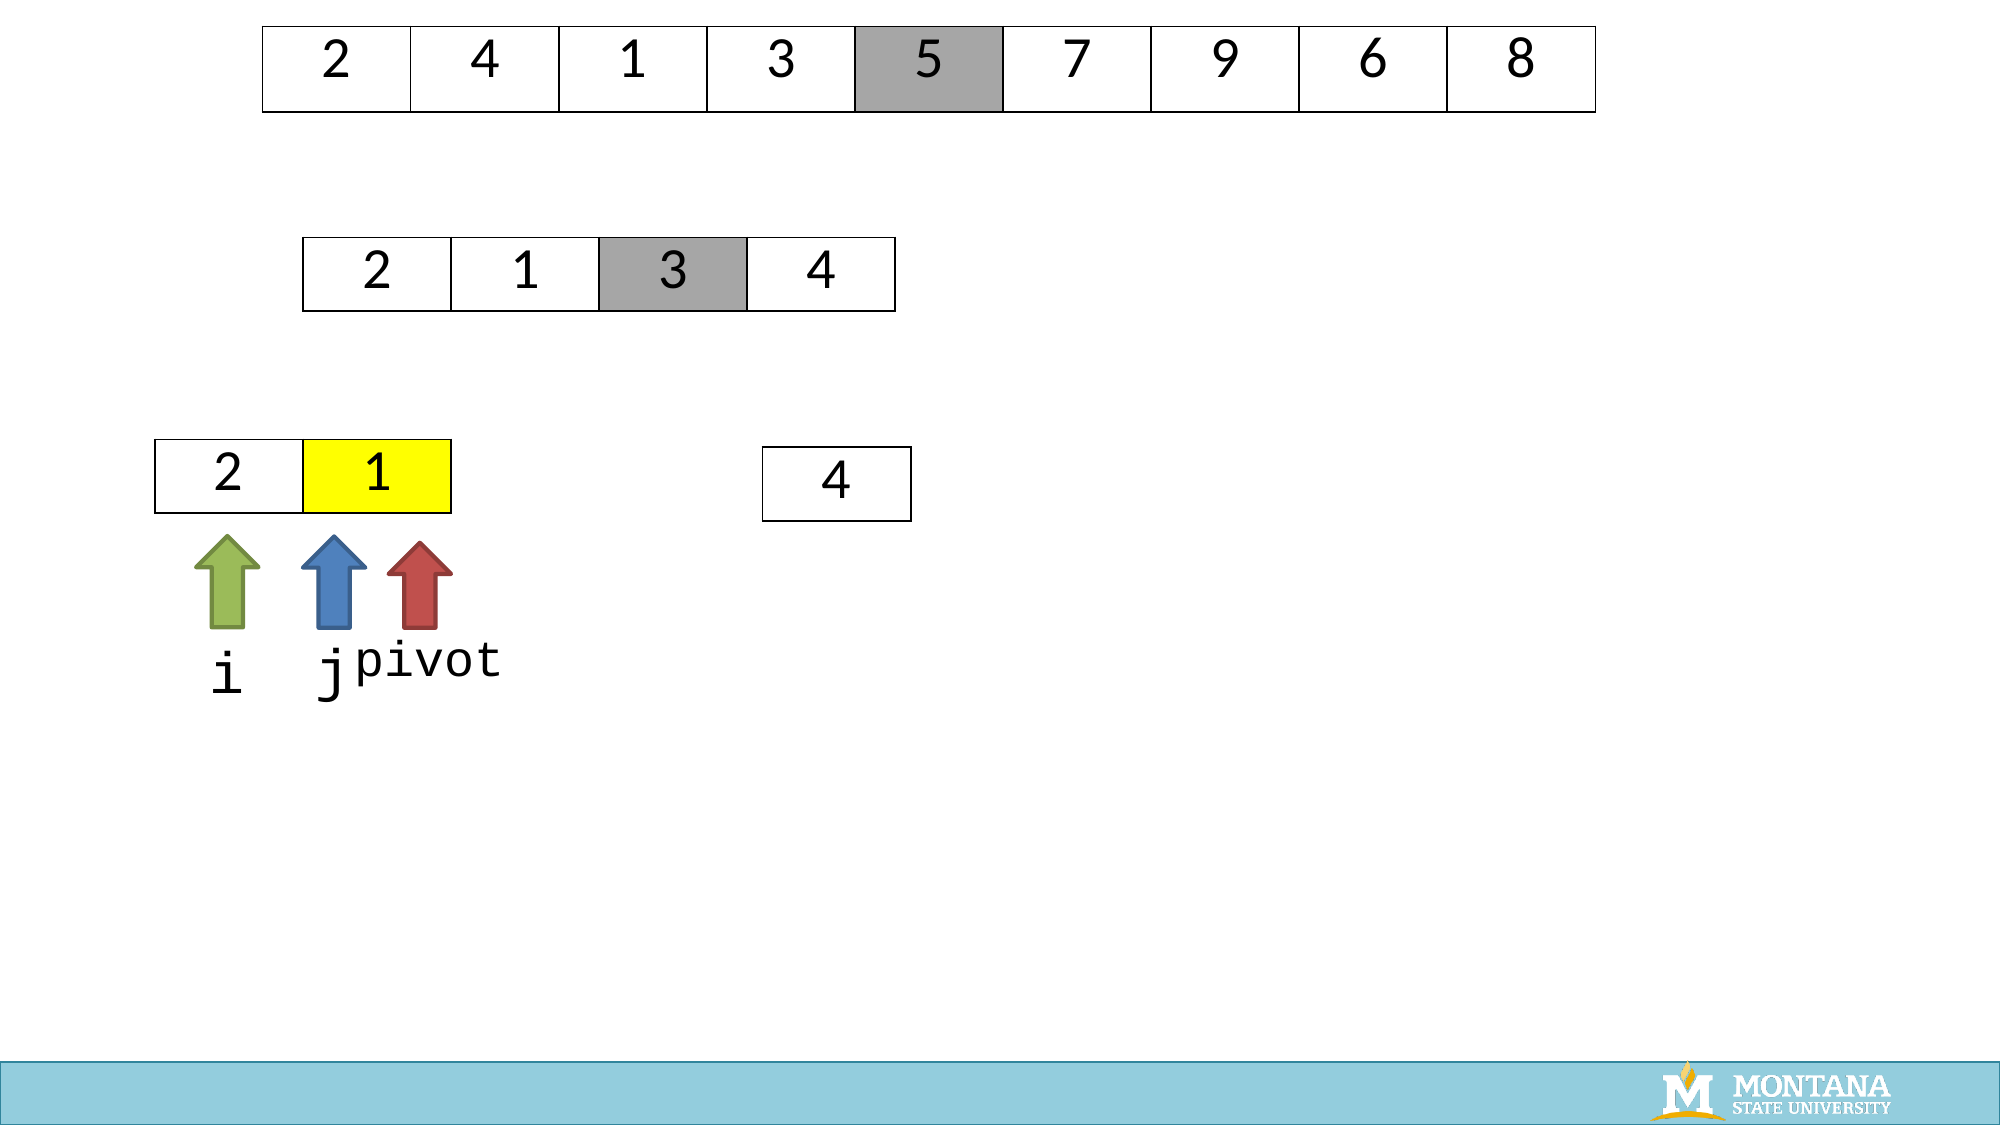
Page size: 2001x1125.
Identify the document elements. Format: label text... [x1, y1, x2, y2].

table_header 1 [304, 440, 450, 512]
table_header 2 [263, 27, 410, 111]
table_header 8 [1448, 27, 1595, 111]
picture [1649, 1060, 1892, 1122]
table_header 2 [156, 440, 302, 512]
text_box [300, 534, 368, 625]
table_header 3 [600, 238, 746, 310]
table_header 4 [763, 448, 910, 520]
text_box i [194, 627, 260, 713]
table_header 9 [1152, 27, 1298, 111]
table_header 3 [708, 27, 854, 111]
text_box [0, 1060, 1647, 1125]
text_box j [300, 625, 365, 710]
table_header 1 [560, 27, 706, 111]
text_box pivot [352, 619, 520, 694]
table_header 4 [748, 238, 894, 310]
text_box [194, 533, 261, 627]
table_header 6 [1300, 27, 1446, 111]
table_header 5 [856, 27, 1002, 111]
text_box [386, 540, 453, 619]
table_header 4 [411, 27, 558, 111]
table_header 2 [304, 238, 450, 310]
table_header 7 [1004, 27, 1150, 111]
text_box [1892, 1060, 2000, 1125]
table_header 1 [452, 238, 598, 310]
